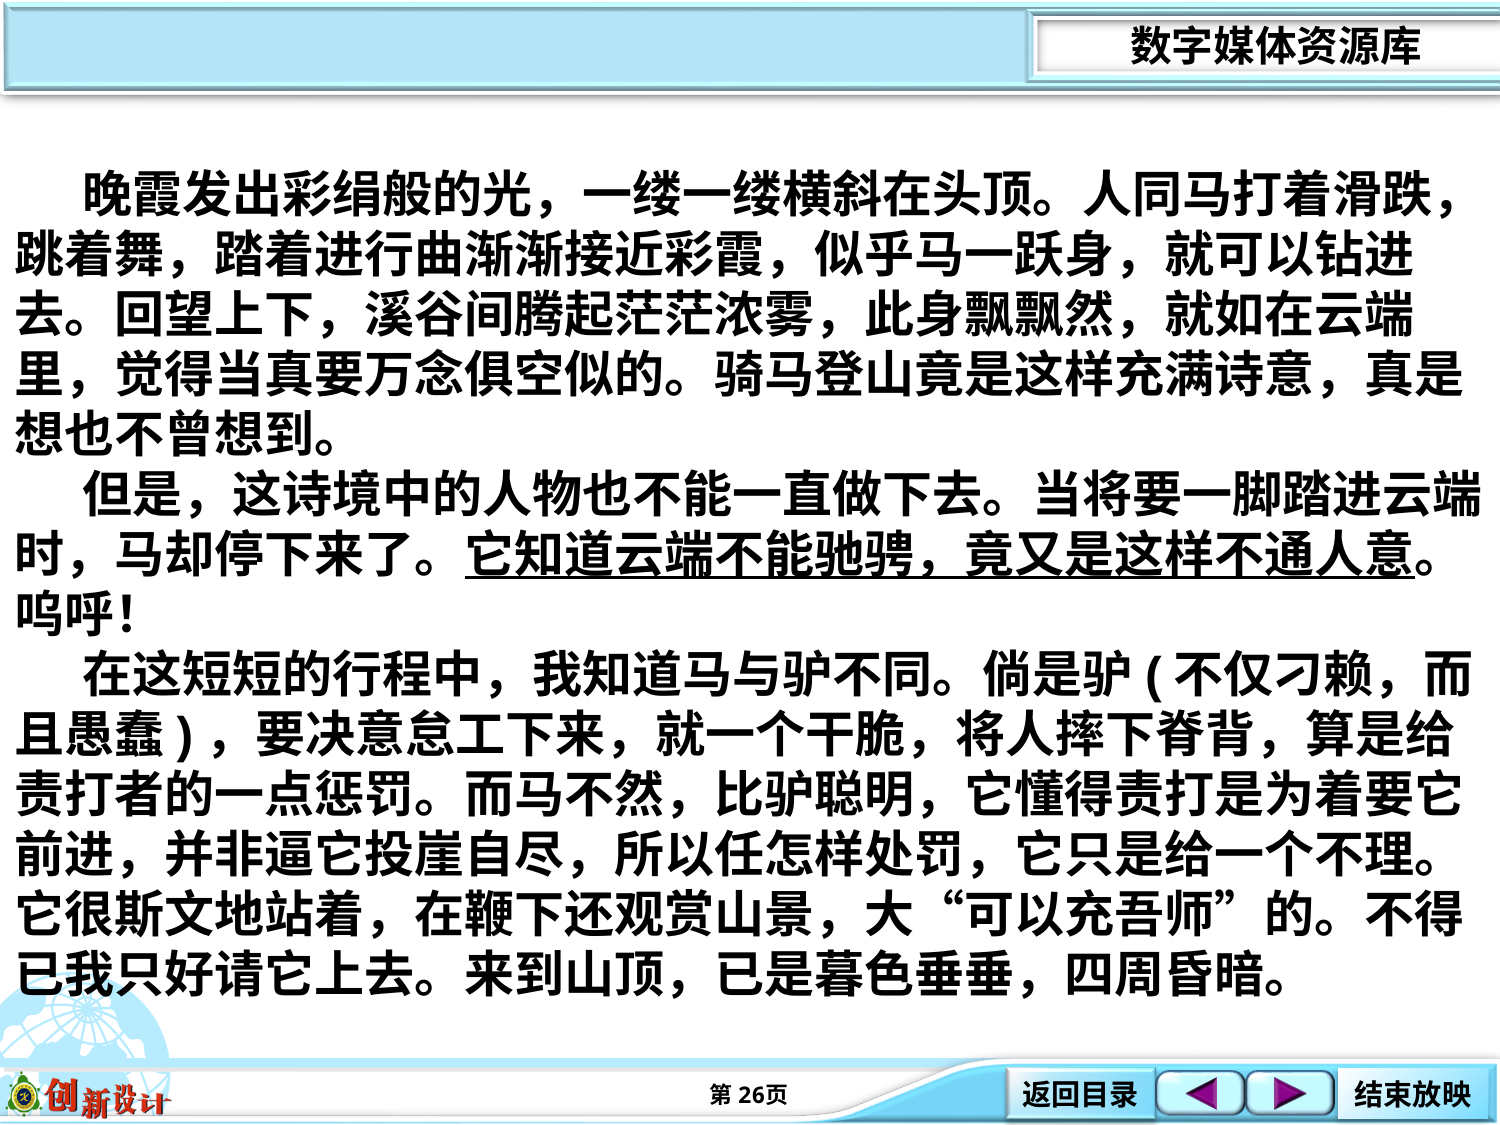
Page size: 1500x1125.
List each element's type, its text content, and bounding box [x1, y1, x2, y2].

picture [0, 1044, 1500, 1125]
text_box 晚霞发出彩绢般的光，一缕一缕横斜在头顶。人同马打着滑跌，跳着舞，踏着进行曲渐渐接近彩霞，似乎马一跃身，就可以钻进去。回望上下，溪谷间腾起茫茫浓雾，此身飘飘然，就如在云端里，觉得当真要万念俱空似的。骑马登山竟是这样充满诗意，真是想也不曾想到。 但是，这诗境中的人物也不能一直做下去。当将要一脚踏进云端时，马却停下来了。它知道云端不能驰骋，竟又是这样不通人意。呜呼！ 在这短短的行程中，我知道马与驴不同。倘是驴(不仅刁赖，而且愚蠢)，要决意怠工下来，就一个干脆，将人摔下脊背，算是给责打者的一点惩罚。而马不然，比驴聪明，它懂得责打是为着要它前进，并非逼它投崖自尽，所以任怎样处罚，它只是给一个不理。它很斯文地站着，在鞭下还观赏山景，大“可以充吾师”的。不得已我只好请它上去。来到山顶，已是暮色垂垂，四周昏暗。 [0, 154, 1500, 1010]
picture [0, 0, 1500, 112]
